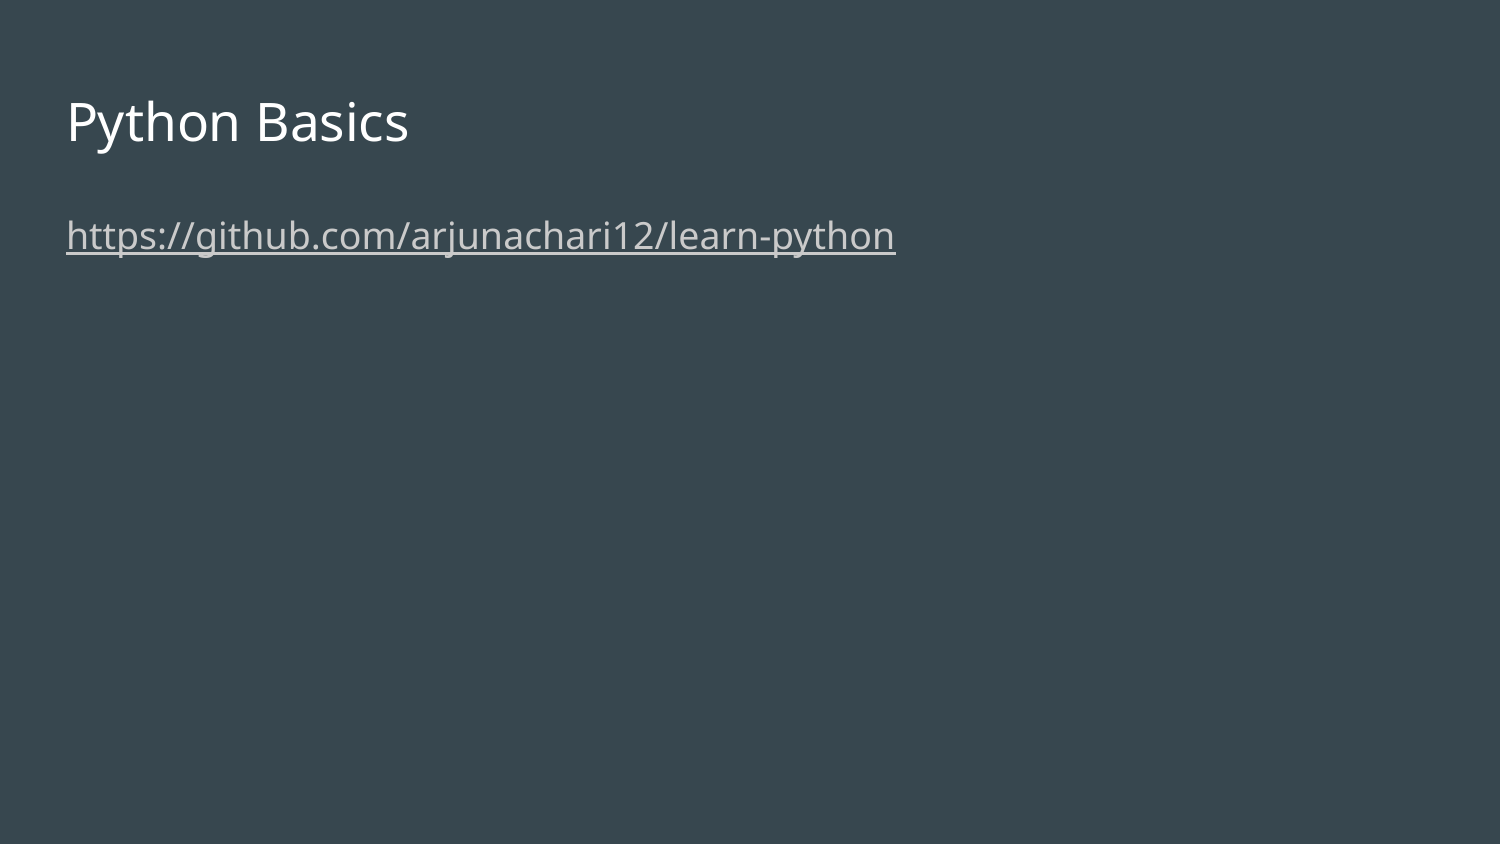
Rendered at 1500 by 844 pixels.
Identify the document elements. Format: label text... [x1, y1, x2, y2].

title Python Basics [51, 72, 1449, 167]
list https://github.com/arjunachari12/learn-python [51, 189, 1449, 750]
